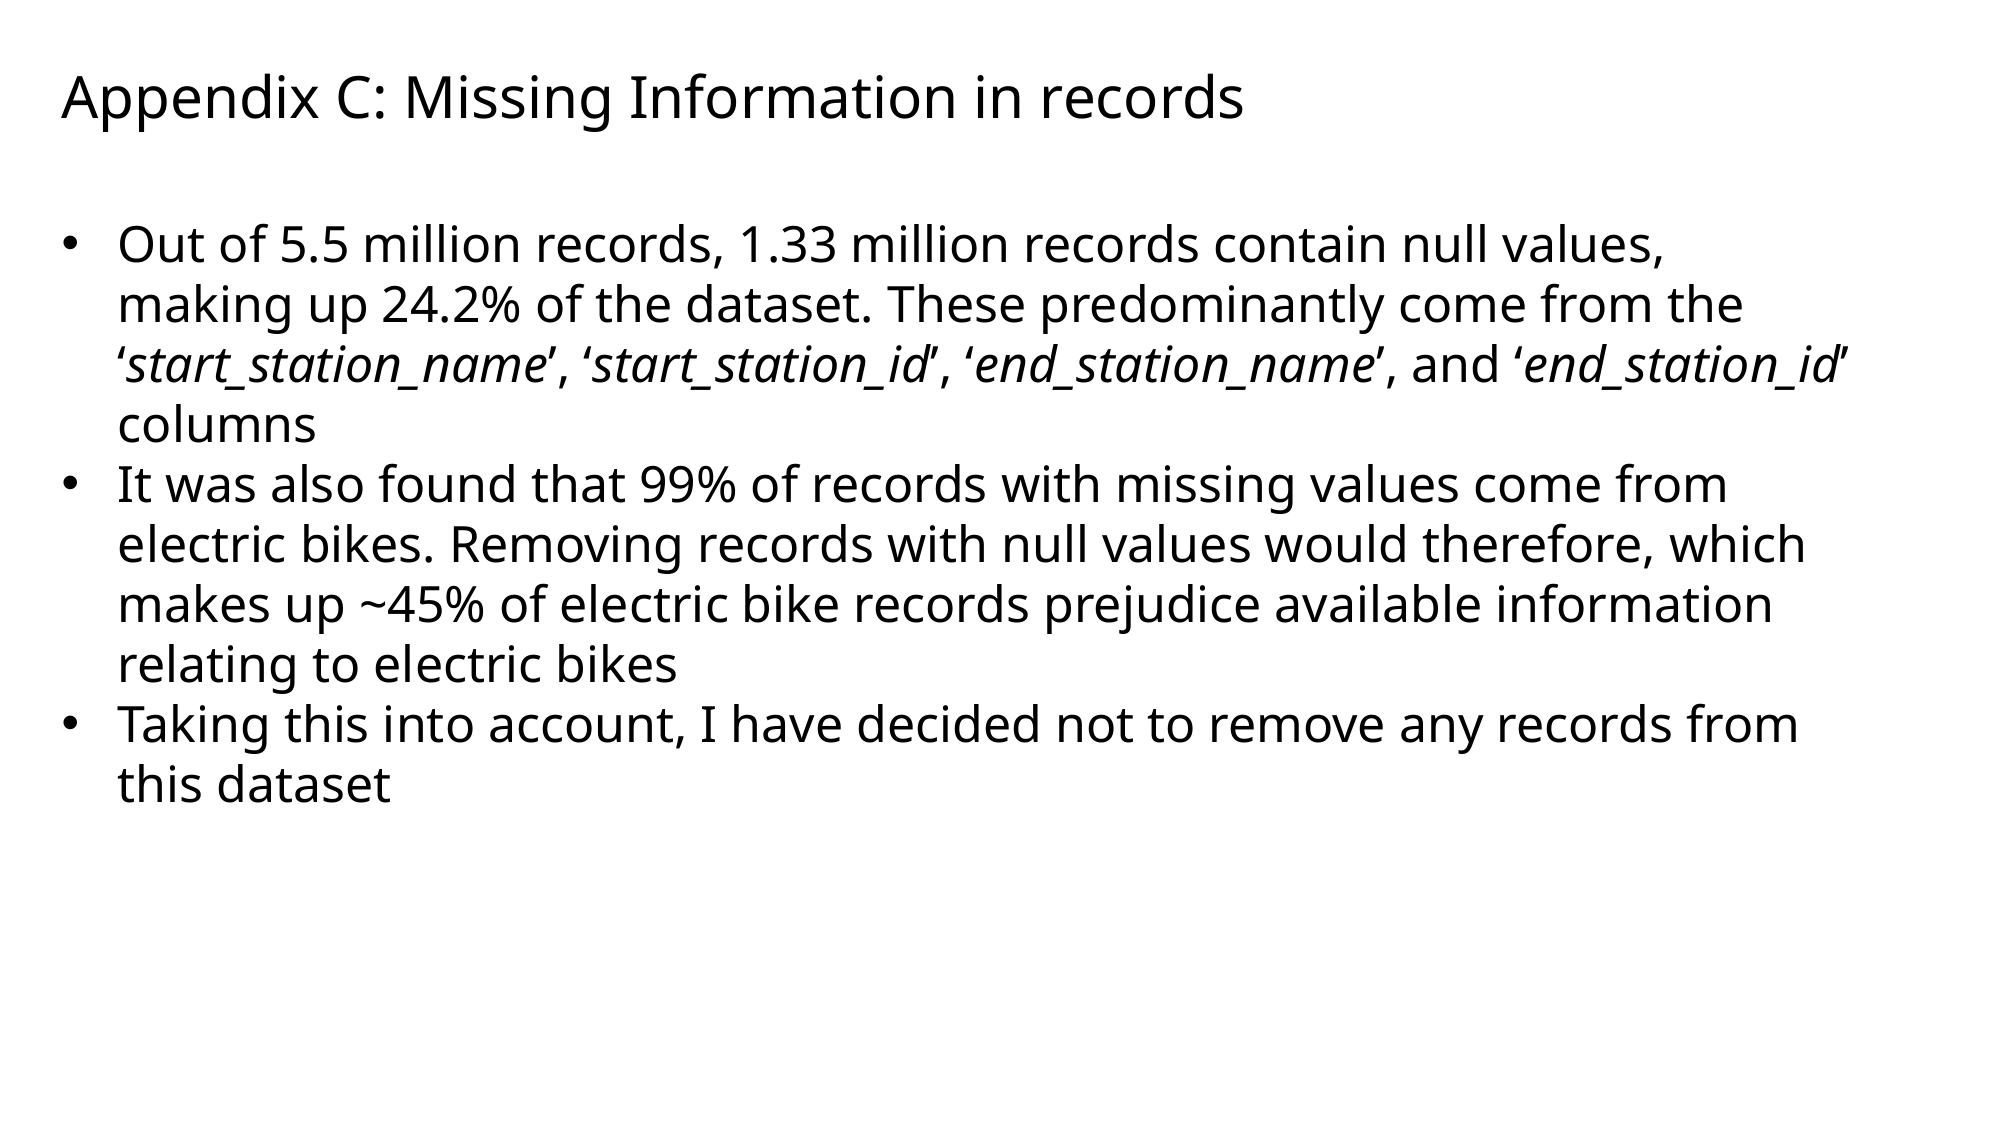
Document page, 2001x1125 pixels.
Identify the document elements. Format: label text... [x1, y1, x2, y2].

text_box Out of 5.5 million records, 1.33 million records contain null values, making up 24.2% of the dataset. These predominantly come from the ‘start_station_name’, ‘start_station_id’, ‘end_station_name’, and ‘end_station_id’ columns It was also found that 99% of records with missing values come from electric bikes. Removing records with null values would therefore, which makes up ~45% of electric bike records prejudice available information relating to electric bikes Taking this into account, I have decided not to remove any records from this dataset [46, 204, 1868, 880]
text_box Appendix C: Missing Information in records [46, 52, 1895, 138]
